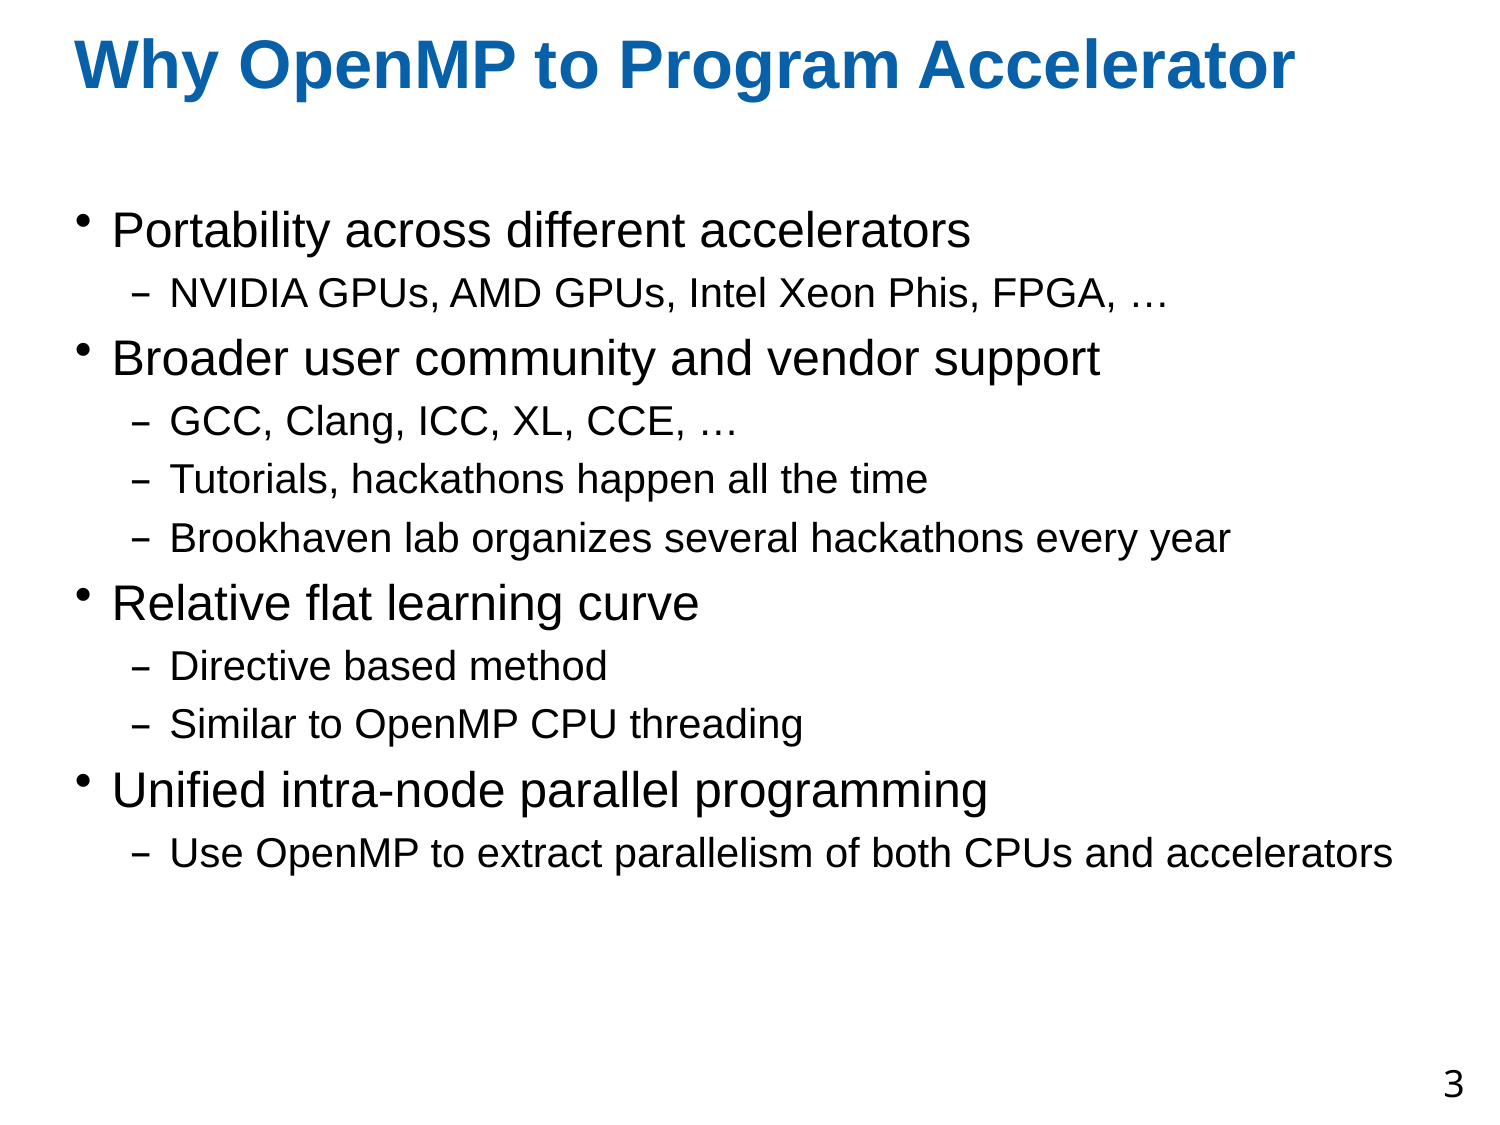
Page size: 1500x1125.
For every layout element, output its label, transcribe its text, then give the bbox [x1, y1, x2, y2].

title Why OpenMP to Program Accelerator [74, 20, 1427, 167]
slide_number 3 [1363, 1052, 1480, 1125]
list Portability across different accelerators NVIDIA GPUs, AMD GPUs, Intel Xeon Phis, FPGA, … Broader user community and vendor support GCC, Clang, ICC, XL, CCE, … Tutorials, hackathons happen all the time Brookhaven lab organizes several hackathons every year Relative flat learning curve Directive based method Similar to OpenMP CPU threading Unified intra-node parallel programming Use OpenMP to extract parallelism of both CPUs and accelerators [74, 196, 1427, 992]
